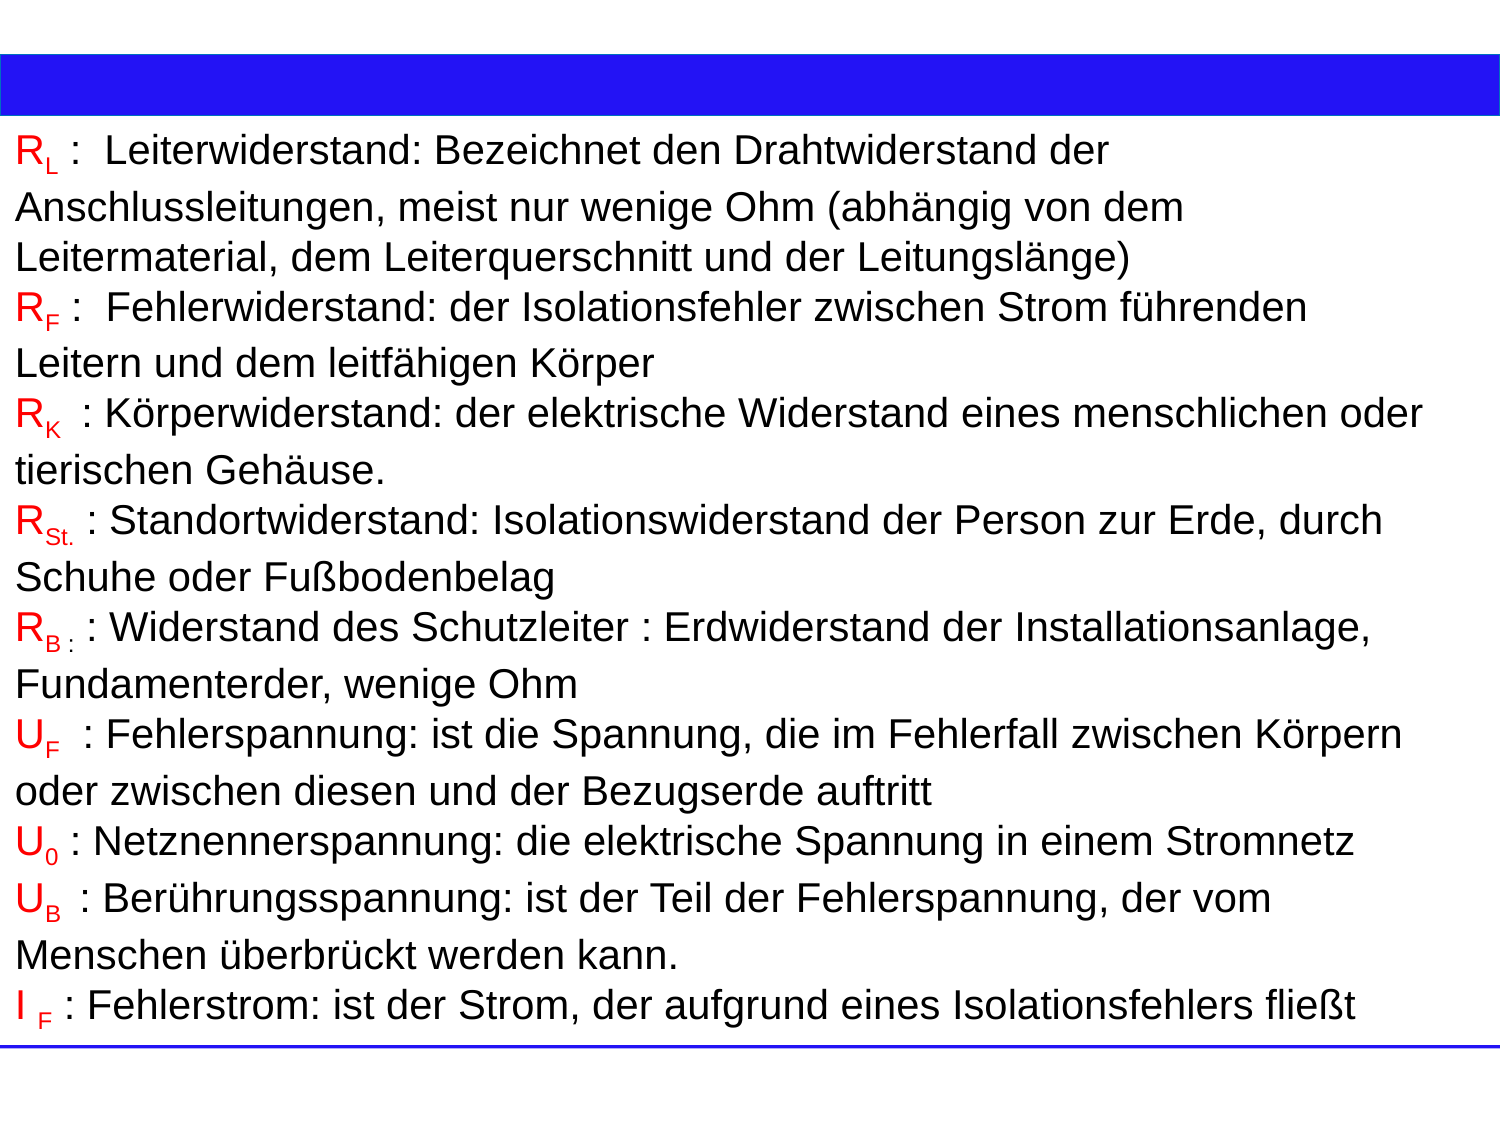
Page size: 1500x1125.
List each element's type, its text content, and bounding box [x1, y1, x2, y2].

text_box [0, 54, 1500, 116]
text_box RL : Leiterwiderstand: Bezeichnet den Drahtwiderstand der Anschlussleitungen, meist nur wenige Ohm (abhängig von dem Leitermaterial, dem Leiterquerschnitt und der Leitungslänge) RF : Fehlerwiderstand: der Isolationsfehler zwischen Strom führenden Leitern und dem leitfähigen Körper RK : Körperwiderstand: der elektrische Widerstand eines menschlichen oder tierischen Gehäuse. RSt. : Standortwiderstand: Isolationswiderstand der Person zur Erde, durch Schuhe oder Fußbodenbelag RB : : Widerstand des Schutzleiter : Erdwiderstand der Installationsanlage, Fundamenterder, wenige Ohm UF : Fehlerspannung: ist die Spannung, die im Fehlerfall zwischen Körpern oder zwischen diesen und der Bezugserde auftritt U0 : Netznennerspannung: die elektrische Spannung in einem Stromnetz UB : Berührungsspannung: ist der Teil der Fehlerspannung, der vom Menschen überbrückt werden kann. I F : Fehlerstrom: ist der Strom, der aufgrund eines Isolationsfehlers fließt [0, 115, 1447, 978]
